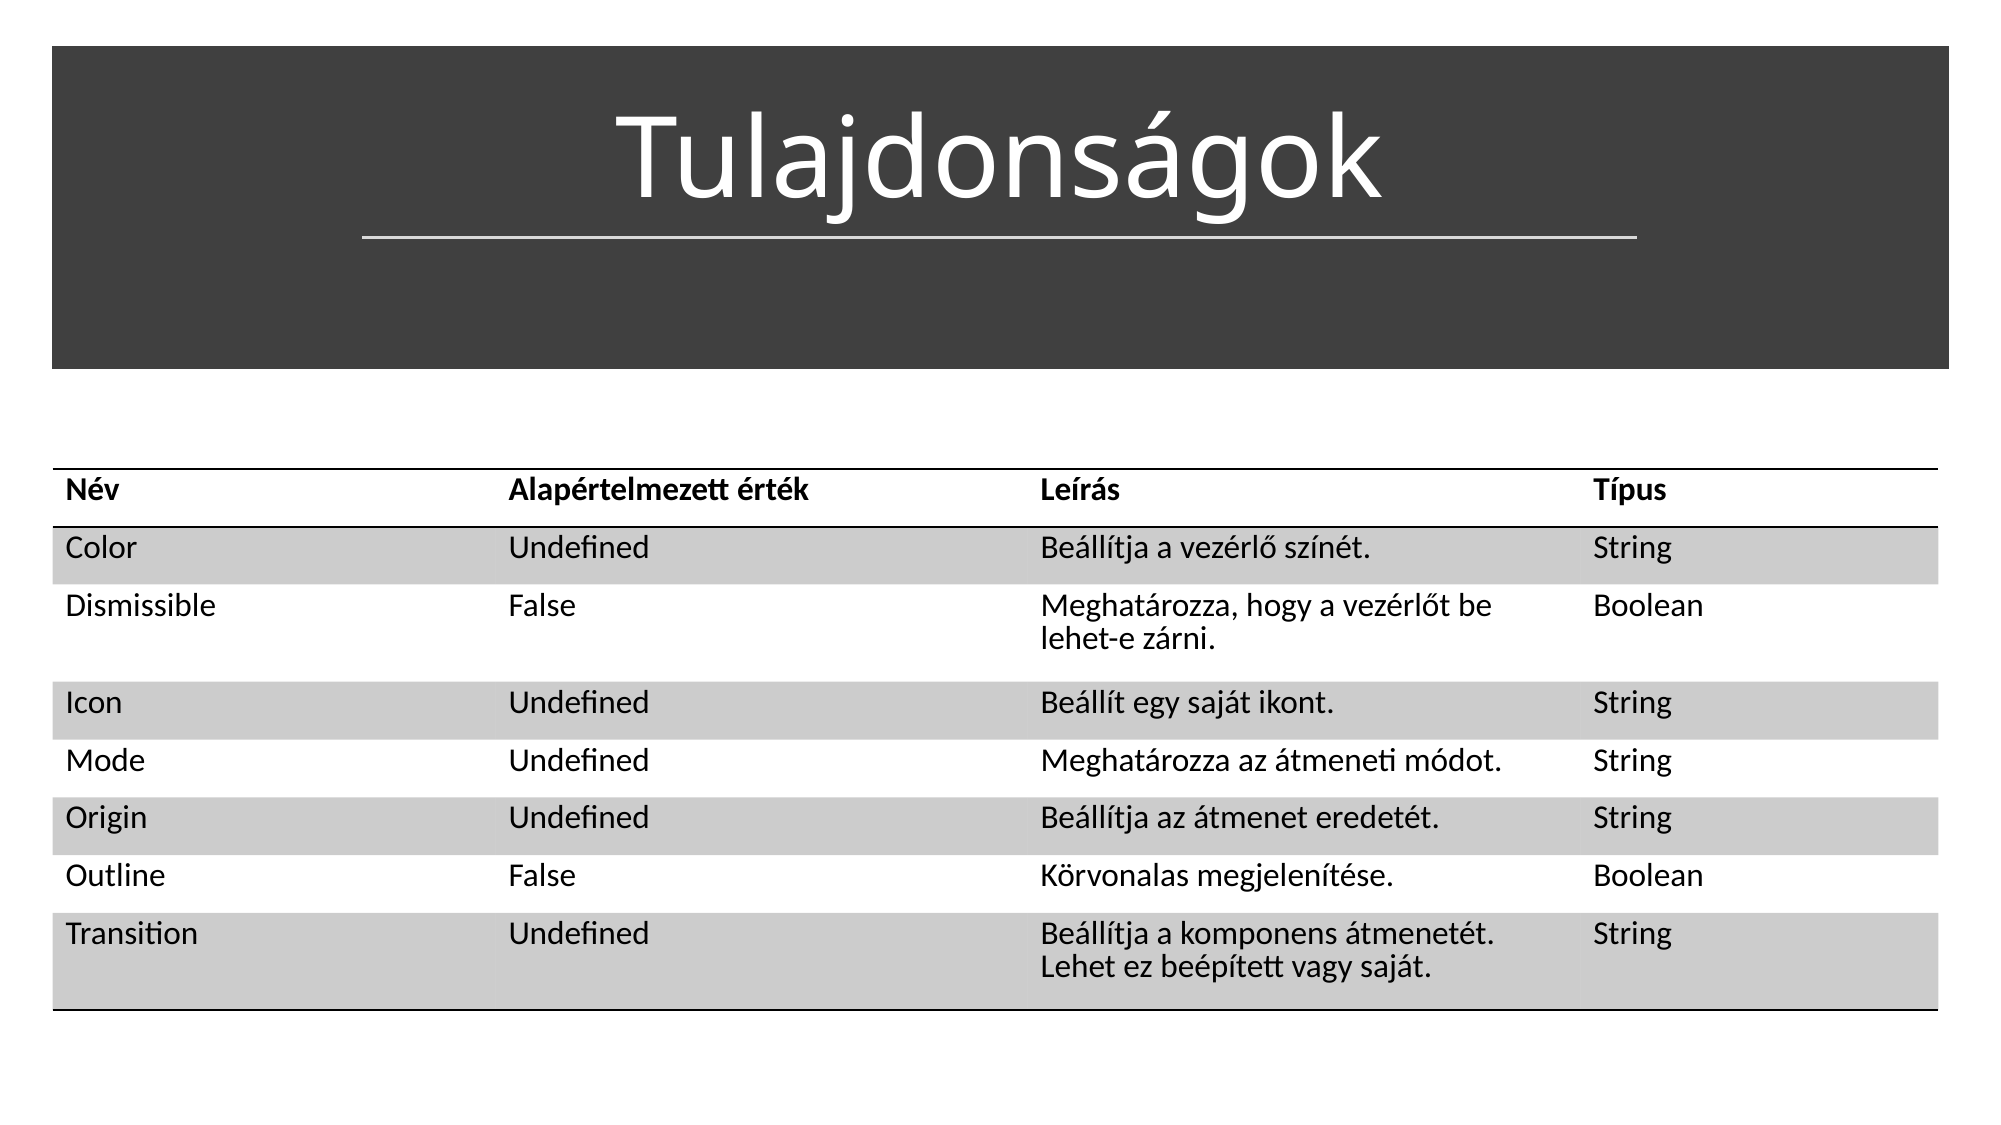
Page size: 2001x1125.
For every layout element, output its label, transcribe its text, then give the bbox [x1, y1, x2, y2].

table_cell Beállít egy saját ikont. [1028, 682, 1580, 740]
table_cell Origin [53, 797, 496, 855]
table_cell Color [53, 528, 496, 584]
text_box [61, 55, 1939, 360]
table_cell String [1580, 797, 1938, 855]
table_cell Beállítja a komponens átmenetét. Lehet ez beépített vagy saját. [1028, 913, 1580, 1009]
table_cell Boolean [1580, 855, 1938, 913]
table_cell Mode [53, 740, 496, 797]
table_cell Meghatározza, hogy a vezérlőt be lehet-e zárni. [1028, 584, 1580, 682]
table_cell String [1580, 682, 1938, 740]
table_cell Dismissible [53, 584, 496, 682]
table_cell Undefined [496, 682, 1028, 740]
table_cell Transition [53, 913, 496, 1009]
table_cell Undefined [496, 797, 1028, 855]
table_cell String [1580, 740, 1938, 797]
table_cell False [496, 584, 1028, 682]
table_header Leírás [1028, 470, 1580, 526]
table_cell Undefined [496, 528, 1028, 584]
table_cell String [1580, 528, 1938, 584]
table_cell Undefined [496, 913, 1028, 1009]
table_cell Körvonalas megjelenítése. [1028, 855, 1580, 913]
table_cell False [496, 855, 1028, 913]
table_cell Outline [53, 855, 496, 913]
table_cell Beállítja a vezérlő színét. [1028, 528, 1580, 584]
table_header Típus [1580, 470, 1938, 526]
table_header Alapértelmezett érték [496, 470, 1028, 526]
table_cell Meghatározza az átmeneti módot. [1028, 740, 1580, 797]
table_header Név [53, 470, 496, 526]
table_cell String [1580, 913, 1938, 1009]
table_cell Icon [53, 682, 496, 740]
title Tulajdonságok [86, 76, 1914, 230]
table_cell Boolean [1580, 584, 1938, 682]
table_cell Beállítja az átmenet eredetét. [1028, 797, 1580, 855]
table_cell Undefined [496, 740, 1028, 797]
